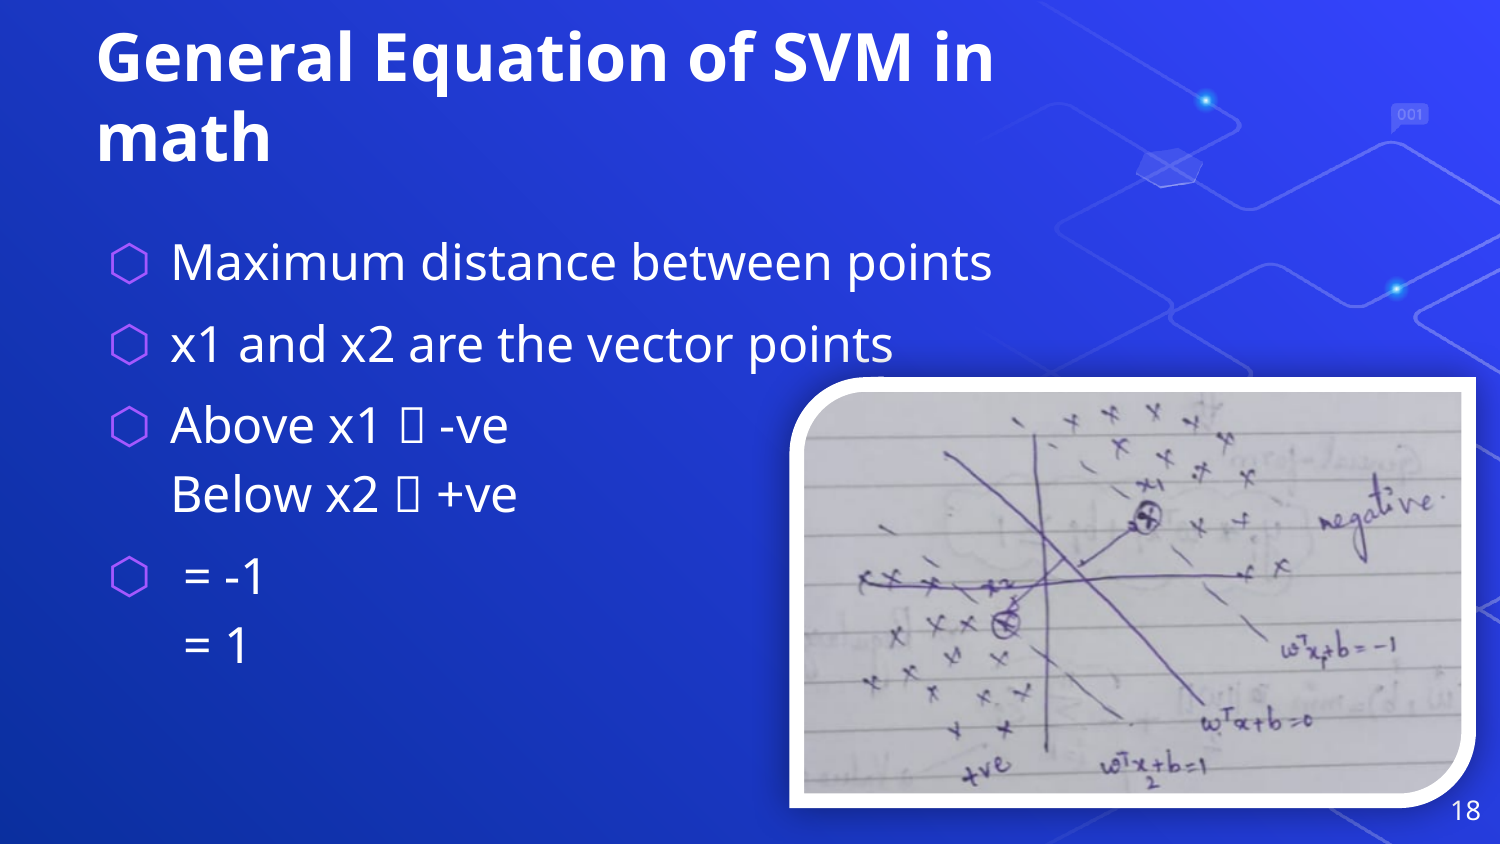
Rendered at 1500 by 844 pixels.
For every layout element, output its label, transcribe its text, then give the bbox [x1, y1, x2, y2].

slide_number 18 [1391, 793, 1482, 844]
picture [0, 0, 1500, 844]
title General Equation of SVM in math [95, 33, 1192, 175]
